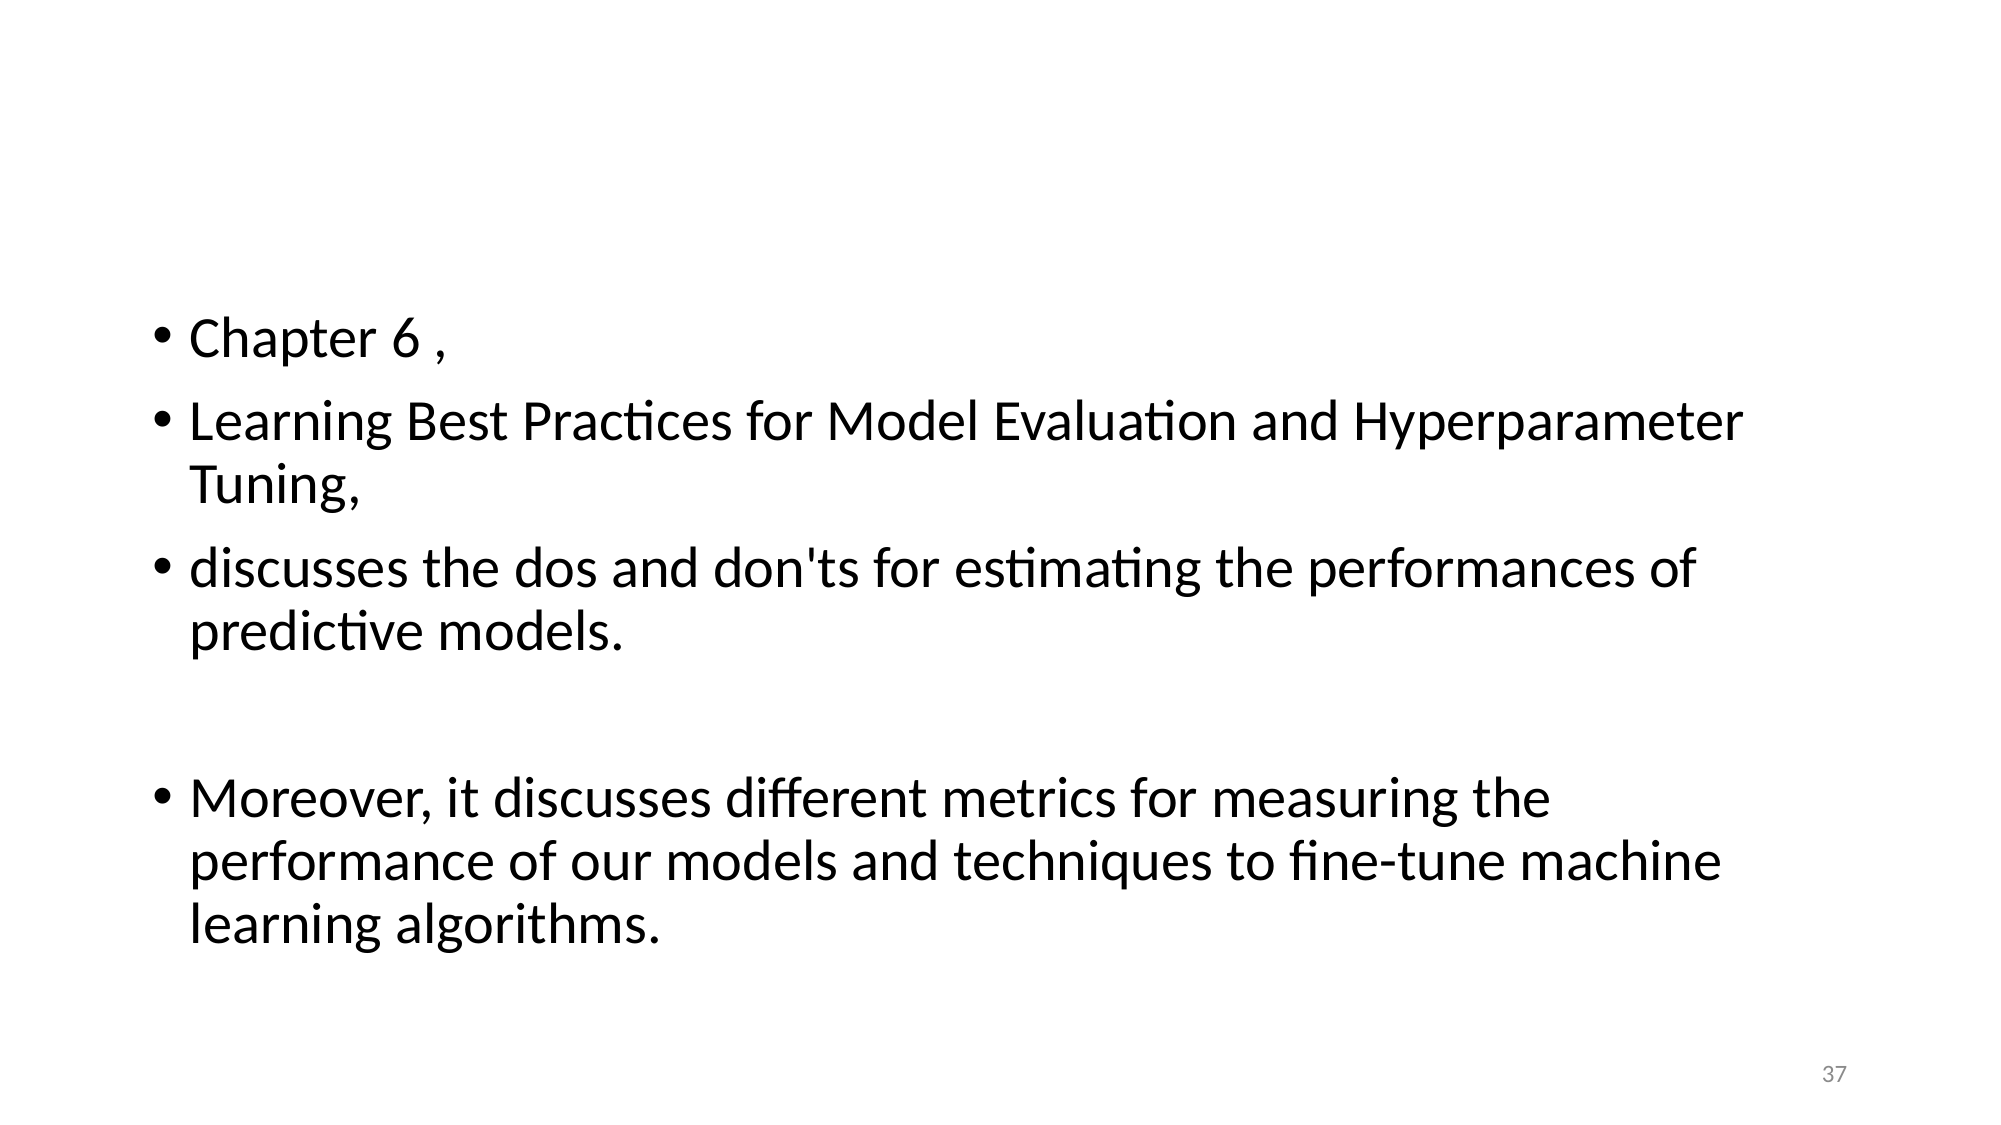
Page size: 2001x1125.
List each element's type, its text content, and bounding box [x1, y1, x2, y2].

list Chapter 6 , Learning Best Practices for Model Evaluation and Hyperparameter Tuning, discusses the dos and don'ts for estimating the performances of predictive models. Moreover, it discusses different metrics for measuring the performance of our models and techniques to fine-tune machine learning algorithms. [137, 299, 1863, 1014]
slide_number 37 [1412, 1042, 1863, 1103]
